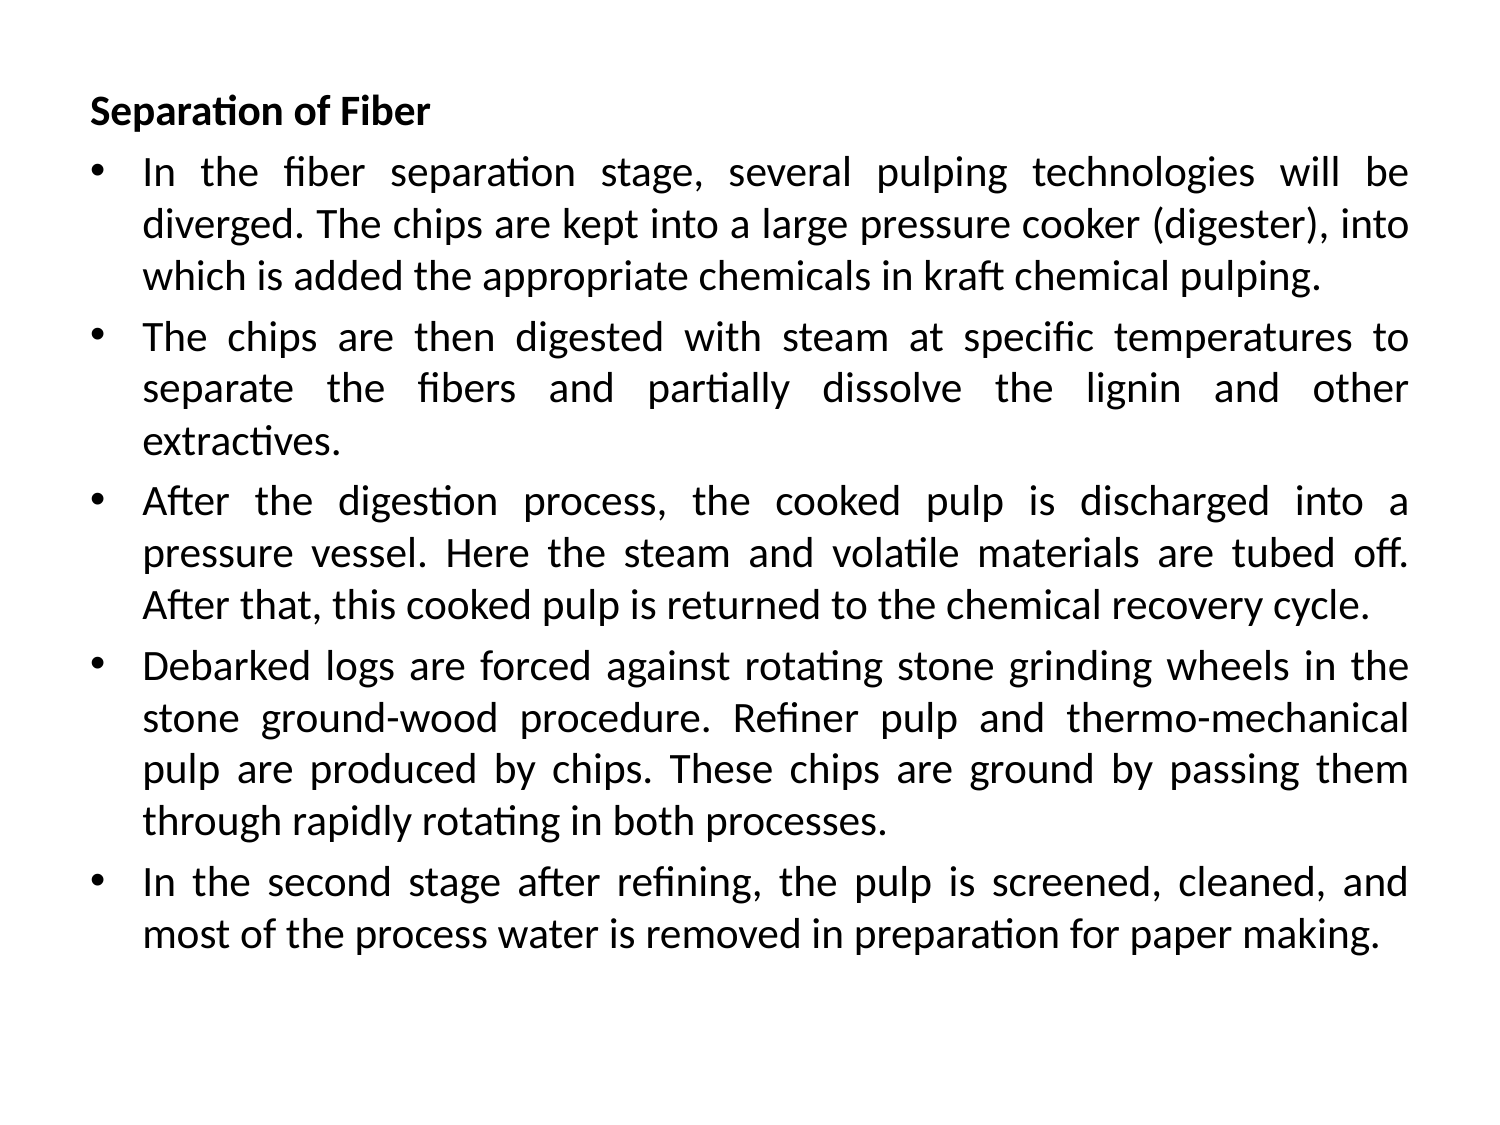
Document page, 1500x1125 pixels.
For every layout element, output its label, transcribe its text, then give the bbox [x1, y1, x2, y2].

list Separation of Fiber In the fiber separation stage, several pulping technologies will be diverged. The chips are kept into a large pressure cooker (digester), into which is added the appropriate chemicals in kraft chemical pulping. The chips are then digested with steam at specific temperatures to separate the fibers and partially dissolve the lignin and other extractives. After the digestion process, the cooked pulp is discharged into a pressure vessel. Here the steam and volatile materials are tubed off. After that, this cooked pulp is returned to the chemical recovery cycle. Debarked logs are forced against rotating stone grinding wheels in the stone ground-wood procedure. Refiner pulp and thermo-mechanical pulp are produced by chips. These chips are ground by passing them through rapidly rotating in both processes. In the second stage after refining, the pulp is screened, cleaned, and most of the process water is removed in preparation for paper making. [75, 75, 1425, 1005]
